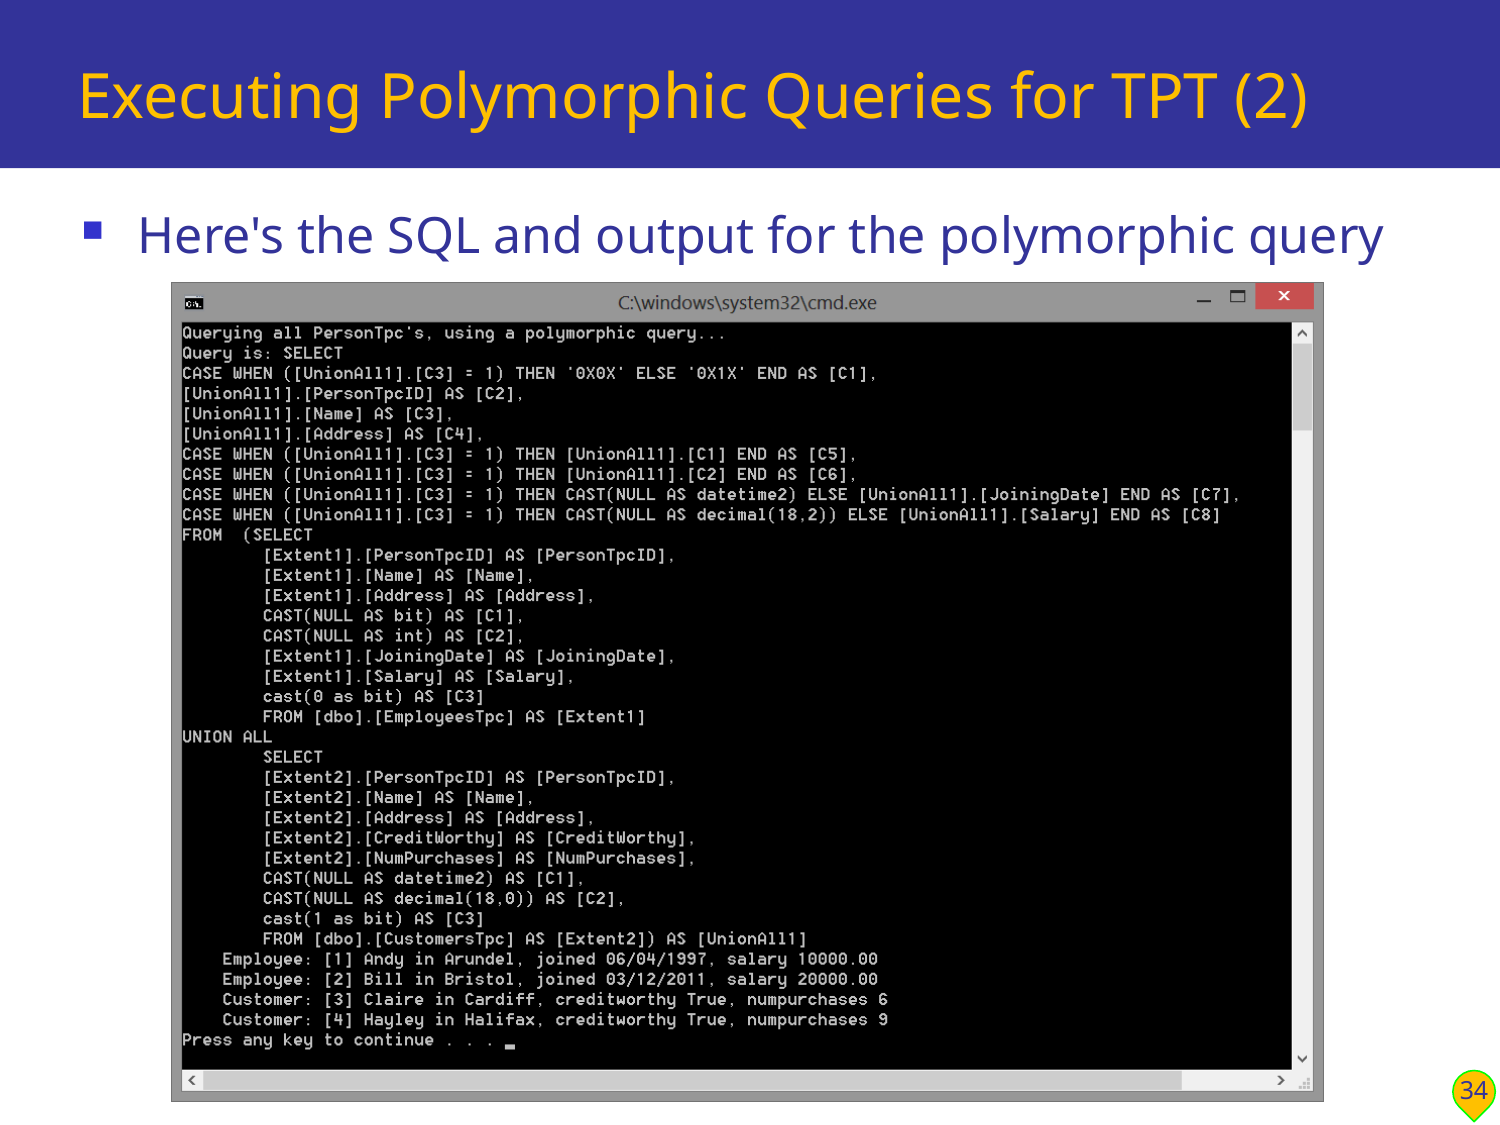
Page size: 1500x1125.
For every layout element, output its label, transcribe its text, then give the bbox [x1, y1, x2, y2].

footer 34 [1431, 1040, 1500, 1117]
list Here's the SQL and output for the polymorphic query [66, 196, 1460, 1007]
title Executing Polymorphic Queries for TPT (2) [61, 24, 1465, 139]
picture [171, 282, 1324, 1102]
